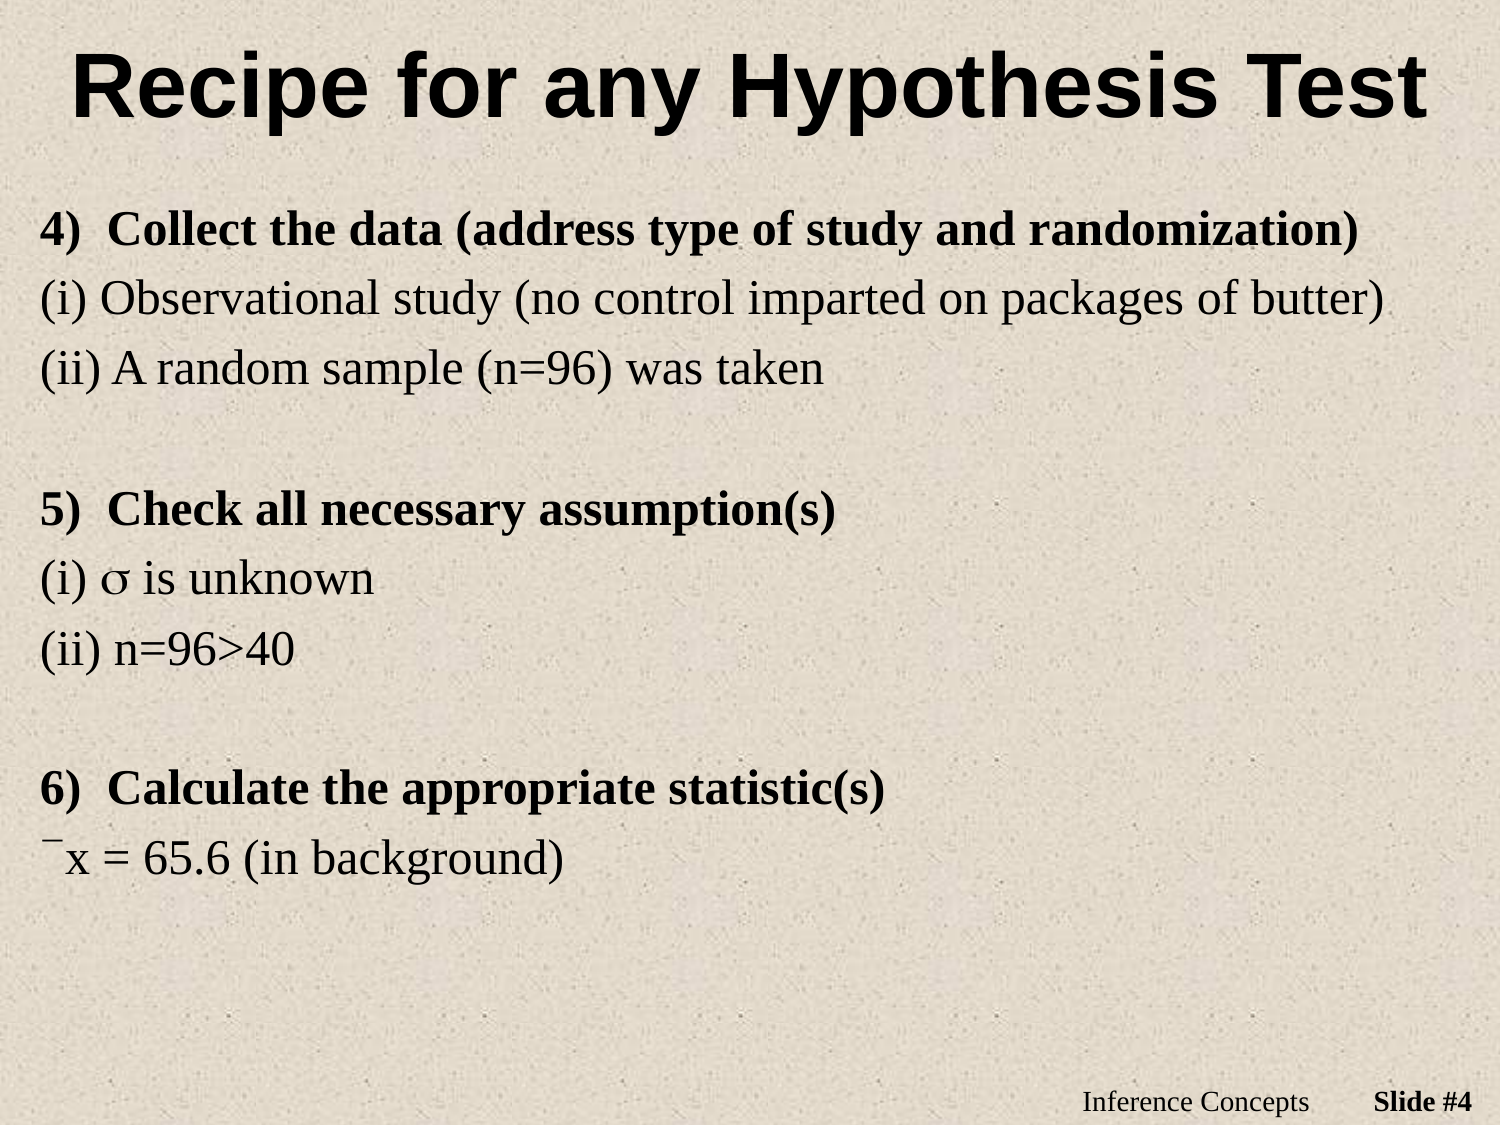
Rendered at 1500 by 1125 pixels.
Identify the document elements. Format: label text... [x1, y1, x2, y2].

footer Inference Concepts [849, 1074, 1326, 1113]
title Recipe for any Hypothesis Test [37, 12, 1463, 151]
slide_number Slide #4 [1324, 1074, 1488, 1101]
picture [0, 0, 1500, 1125]
list 4) Collect the data (address type of study and randomization) (i) Observational study (no control imparted on packages of butter) (ii) A random sample (n=96) was taken 5) Check all necessary assumption(s) (i) s is unknown (ii) n=96>40 6) Calculate the appropriate statistic(s) `x = 65.6 (in background) [24, 187, 1463, 1051]
